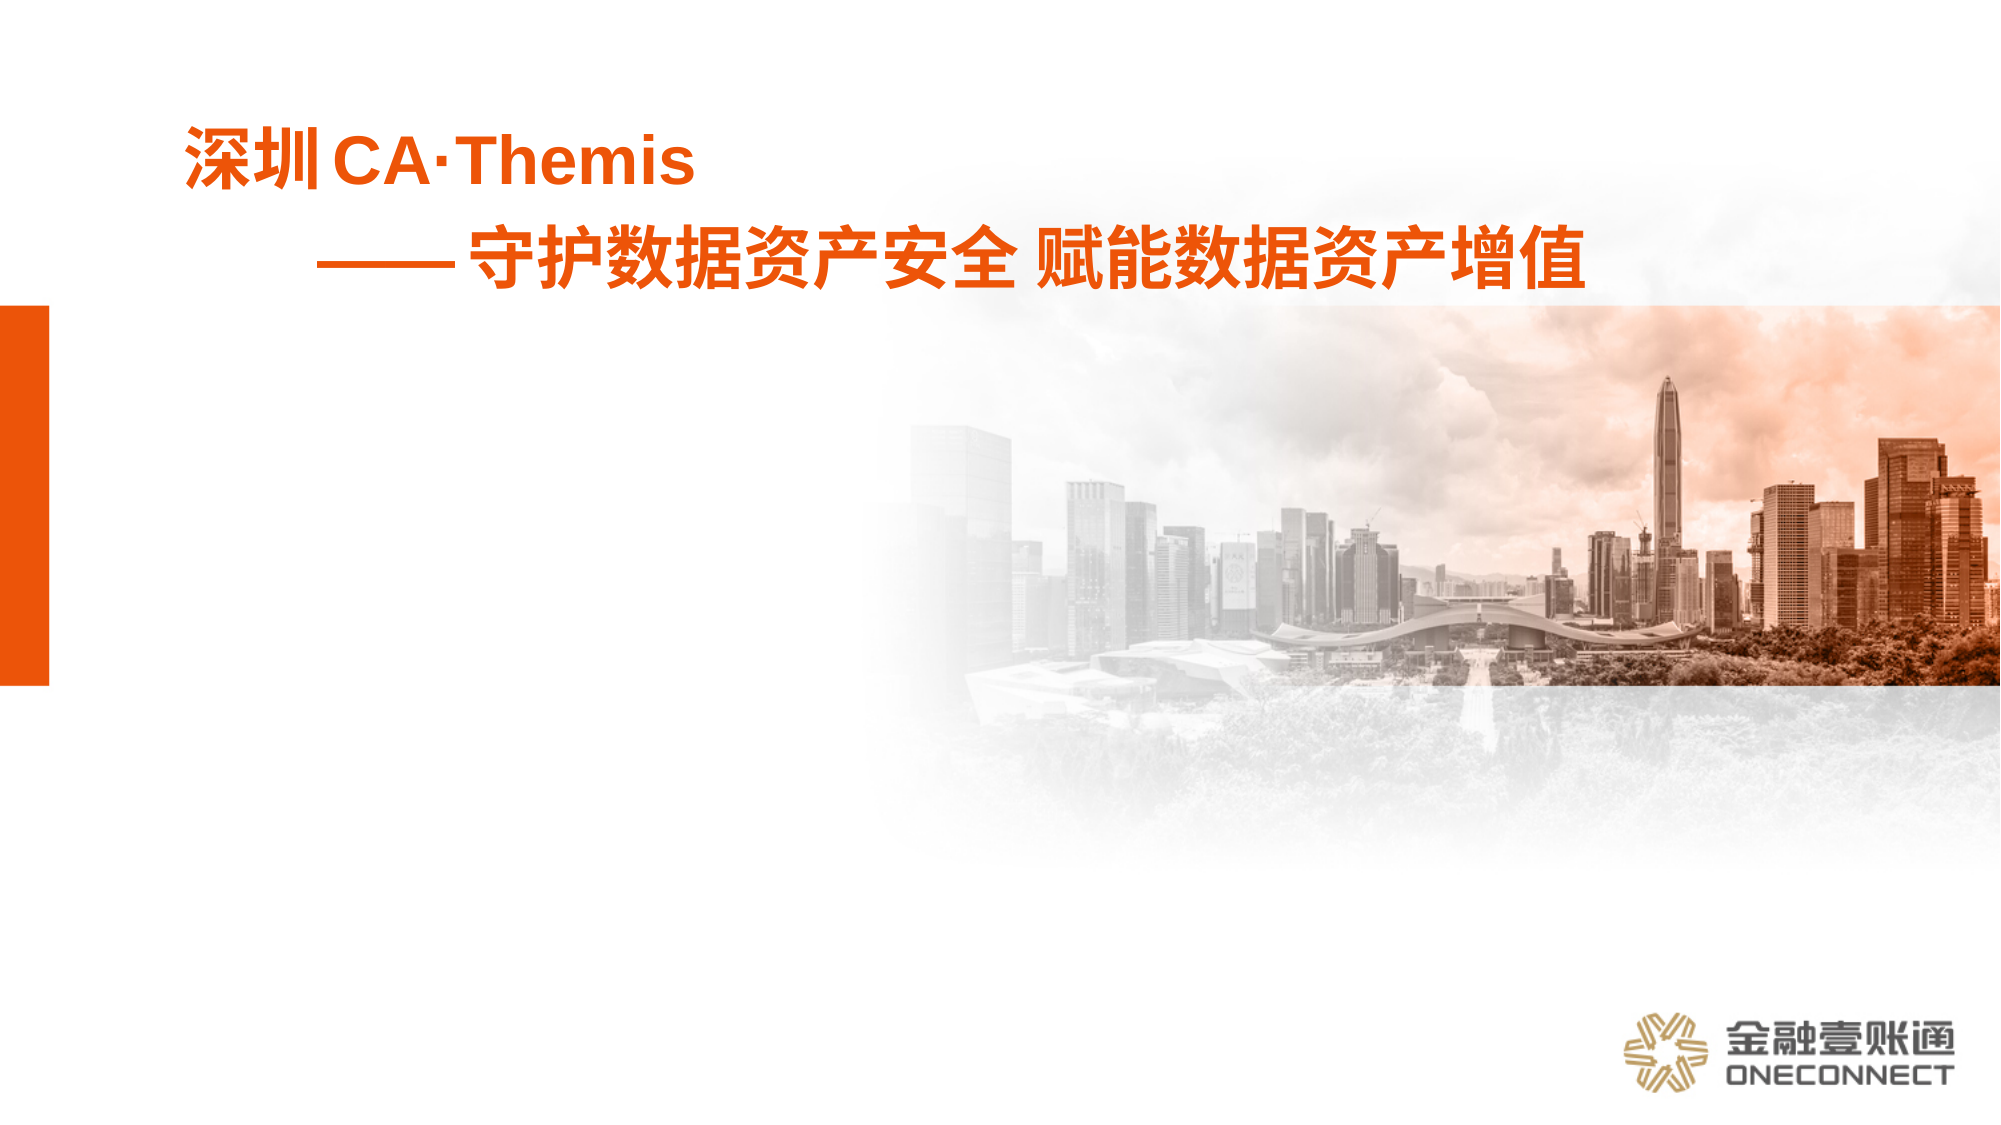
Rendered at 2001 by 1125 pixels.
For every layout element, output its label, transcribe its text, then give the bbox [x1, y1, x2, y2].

title 深圳CA·Themis ——守护数据资产安全 赋能数据资产增值 [168, 89, 1894, 307]
picture [0, 0, 2000, 1125]
